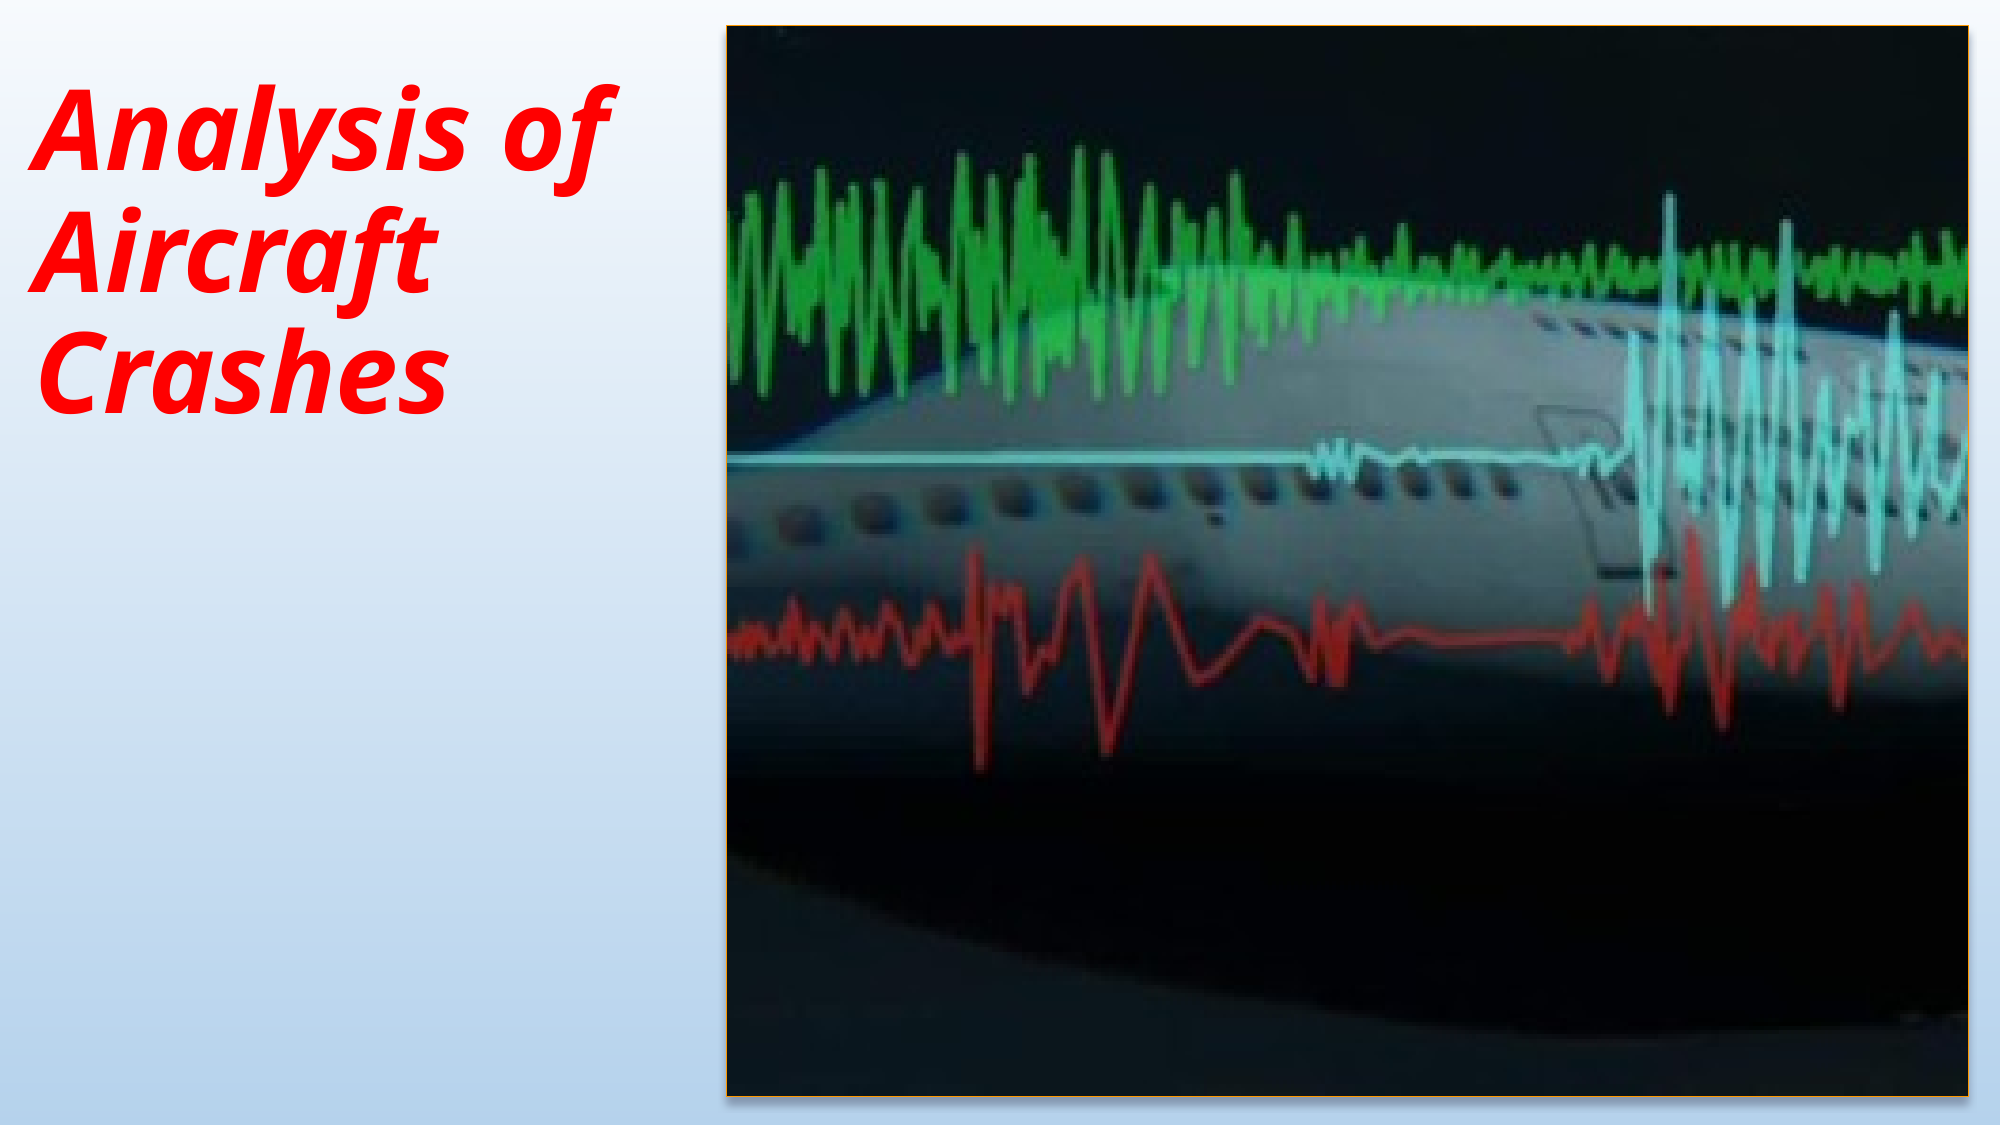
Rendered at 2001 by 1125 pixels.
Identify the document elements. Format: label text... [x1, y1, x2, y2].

title Analysis of Aircraft Crashes [19, 75, 719, 446]
picture [726, 25, 1969, 1097]
